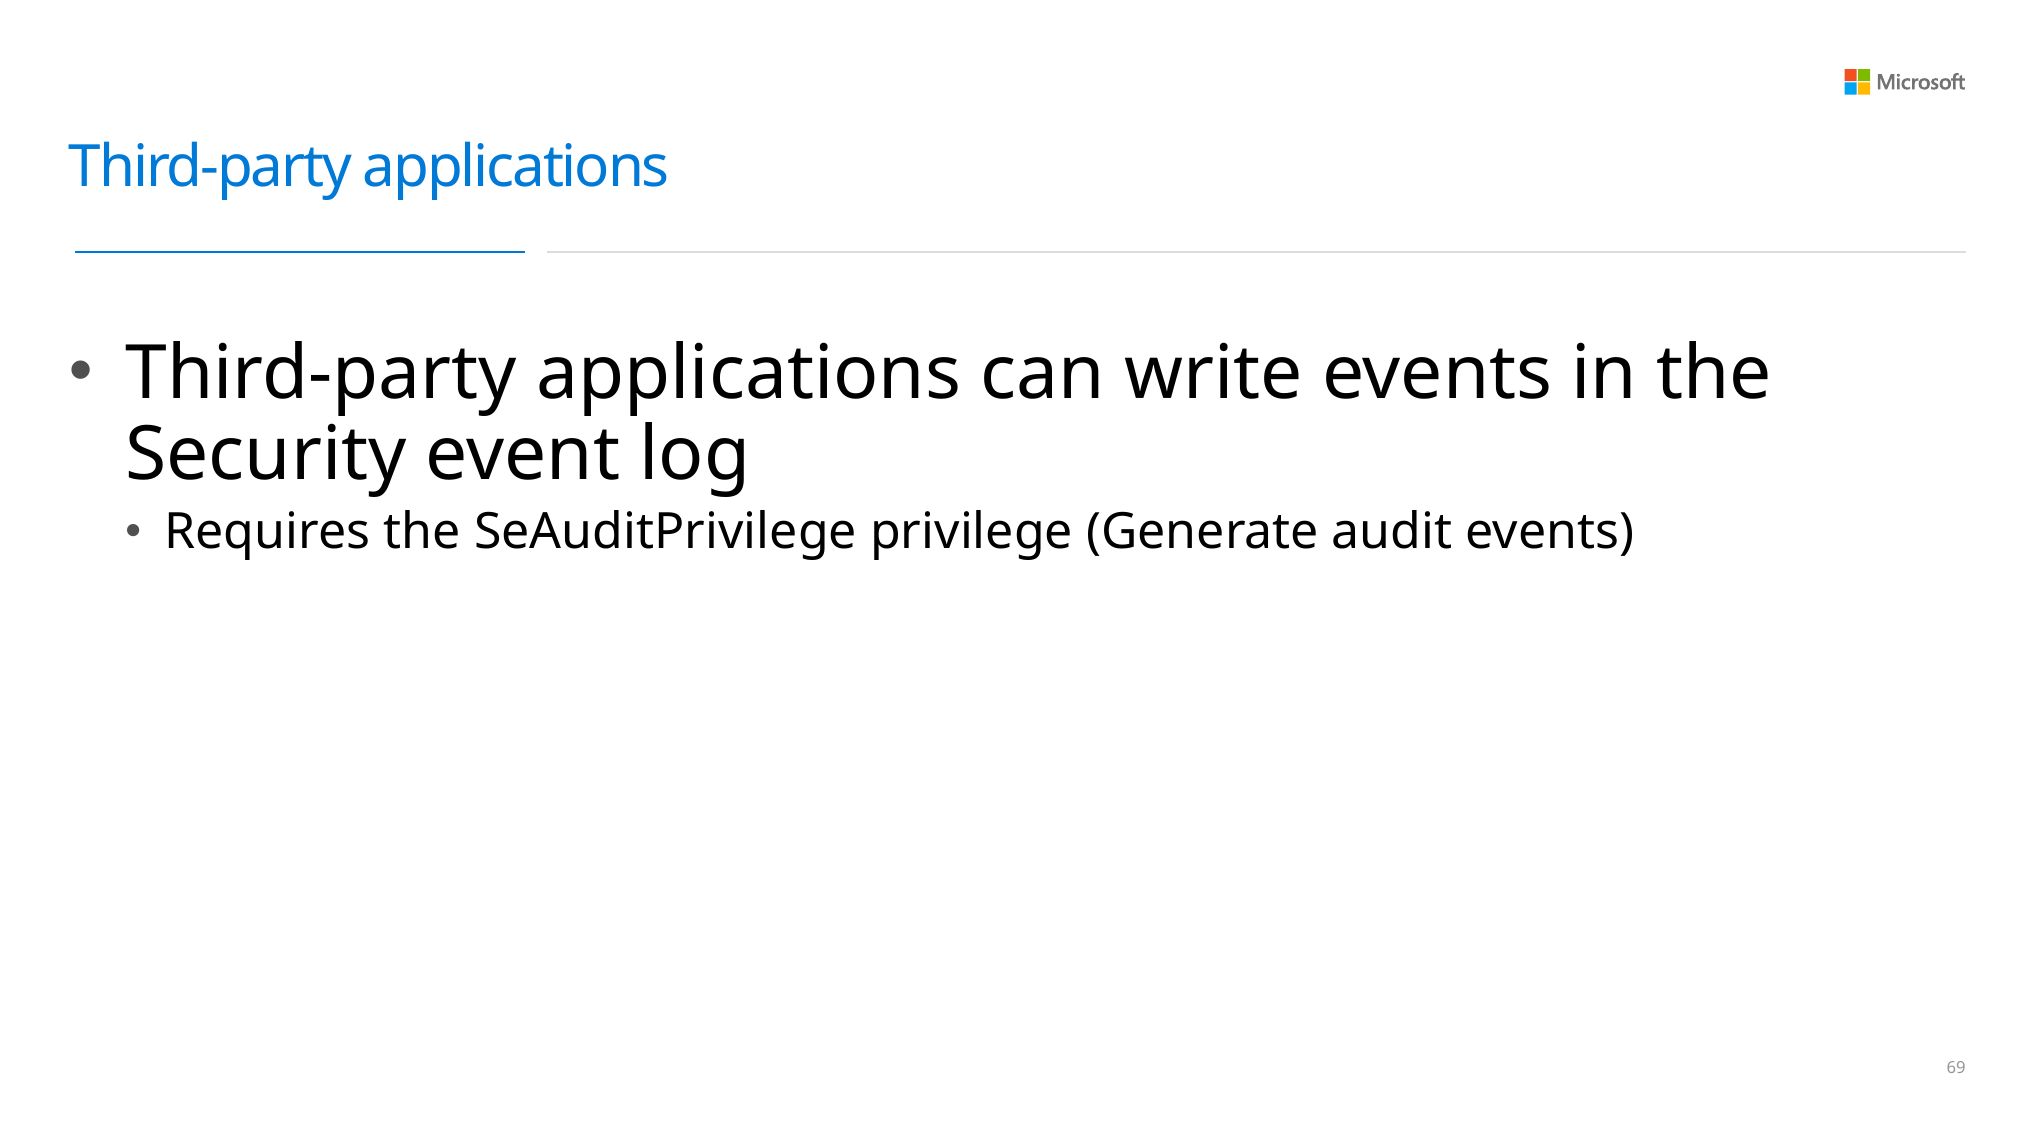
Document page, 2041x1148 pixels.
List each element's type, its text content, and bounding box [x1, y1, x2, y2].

slide_number 68 [1904, 1058, 1966, 1077]
title Third-party applications [45, 123, 1996, 199]
list Third-party applications can write events in the Security event log Requires the SeAuditPrivilege privilege (Generate audit events) [45, 318, 1968, 580]
